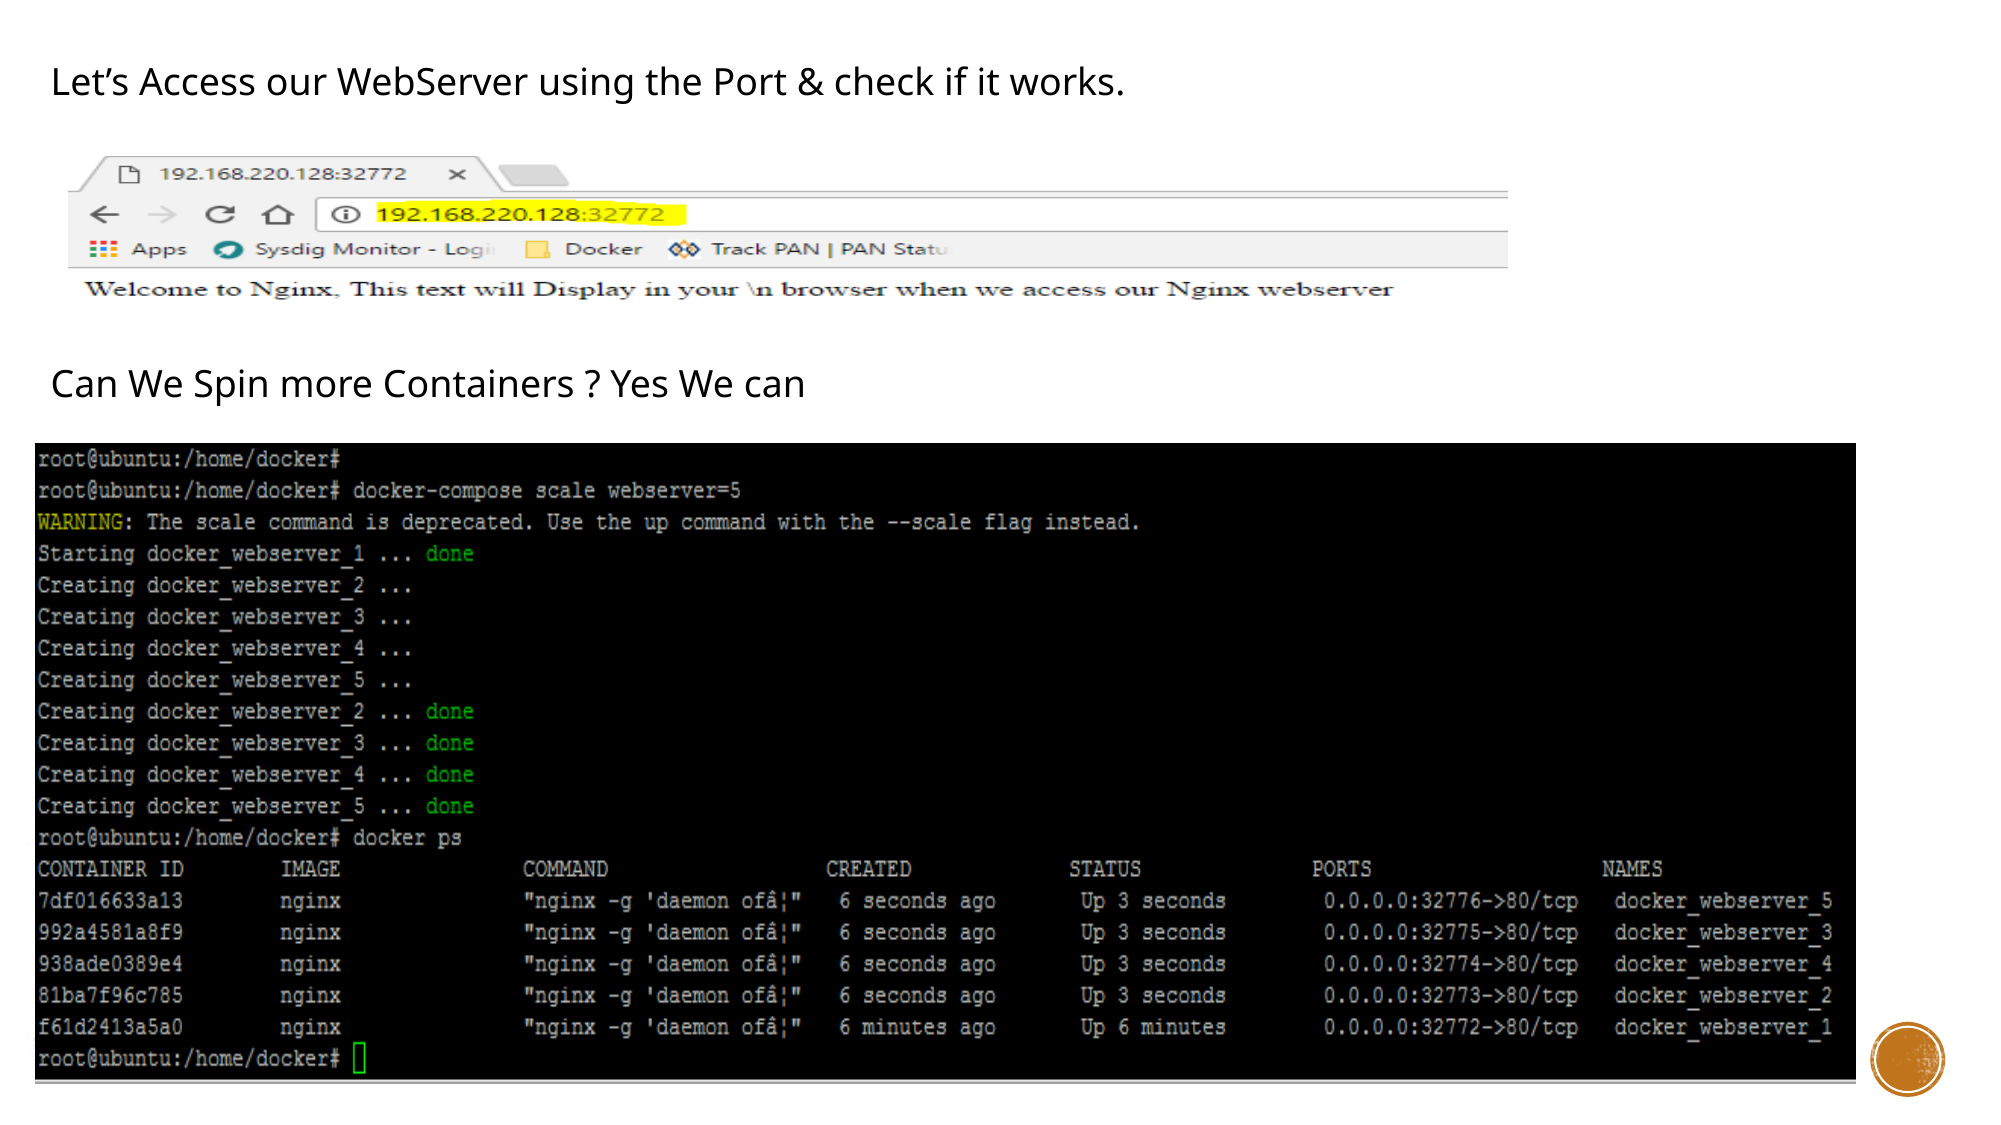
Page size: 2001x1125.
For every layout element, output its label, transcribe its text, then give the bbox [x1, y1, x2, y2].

text_box Let’s Access our WebServer using the Port & check if it works. [35, 50, 1657, 156]
text_box Can We Spin more Containers ? Yes We can [35, 352, 1657, 443]
picture [0, 0, 2001, 1125]
